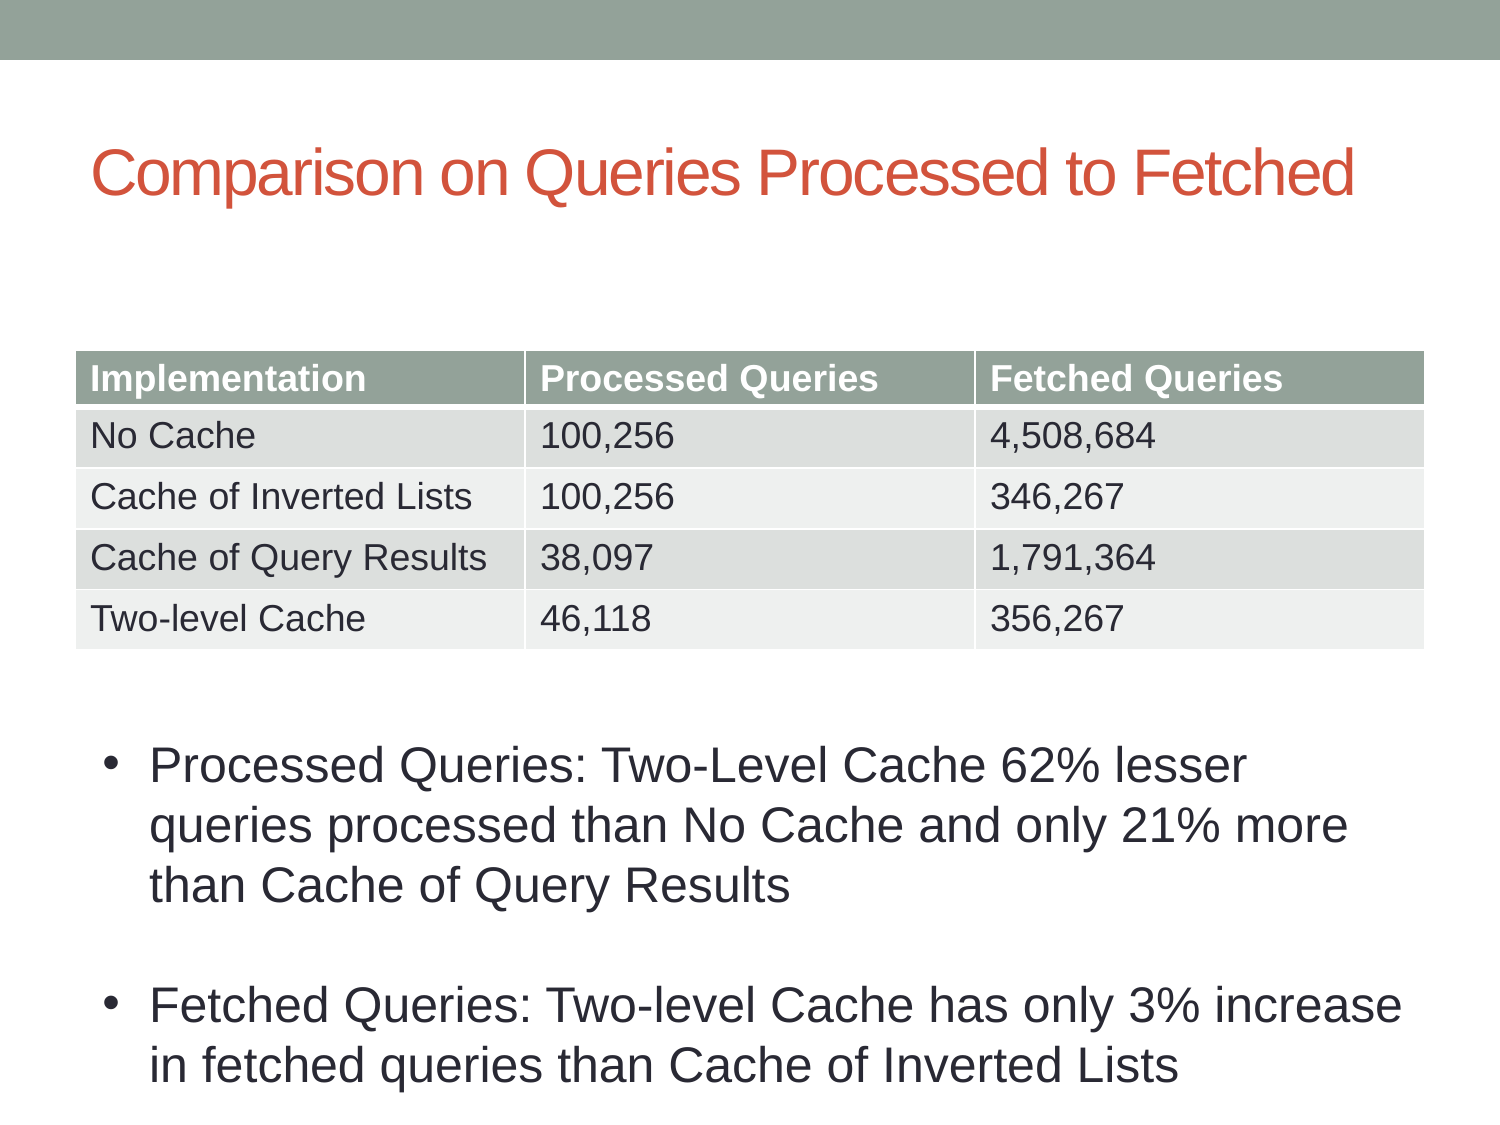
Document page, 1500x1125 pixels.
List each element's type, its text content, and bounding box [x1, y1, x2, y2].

table_cell 4,508,684 [976, 410, 1424, 467]
title Comparison on Queries Processed to Fetched [75, 87, 1425, 250]
table_header Fetched Queries [976, 351, 1424, 404]
table_cell 100,256 [526, 410, 974, 467]
table_cell 1,791,364 [976, 530, 1424, 589]
text_box Processed Queries: Two-Level Cache 62% lesser queries processed than No Cache and only 21% more than Cache of Query Results Fetched Queries: Two-level Cache has only 3% increase in fetched queries than Cache of Inverted Lists [87, 724, 1438, 1100]
table_cell No Cache [76, 410, 524, 467]
table_cell Two-level Cache [76, 590, 524, 649]
table_header Processed Queries [526, 351, 974, 404]
table_cell Cache of Inverted Lists [76, 469, 524, 528]
table_cell 38,097 [526, 530, 974, 589]
table_cell 100,256 [526, 469, 974, 528]
table_cell 346,267 [976, 469, 1424, 528]
table_cell Cache of Query Results [76, 530, 524, 589]
table_cell 356,267 [976, 590, 1424, 649]
table_header Implementation [76, 351, 524, 404]
table_cell 46,118 [526, 590, 974, 649]
